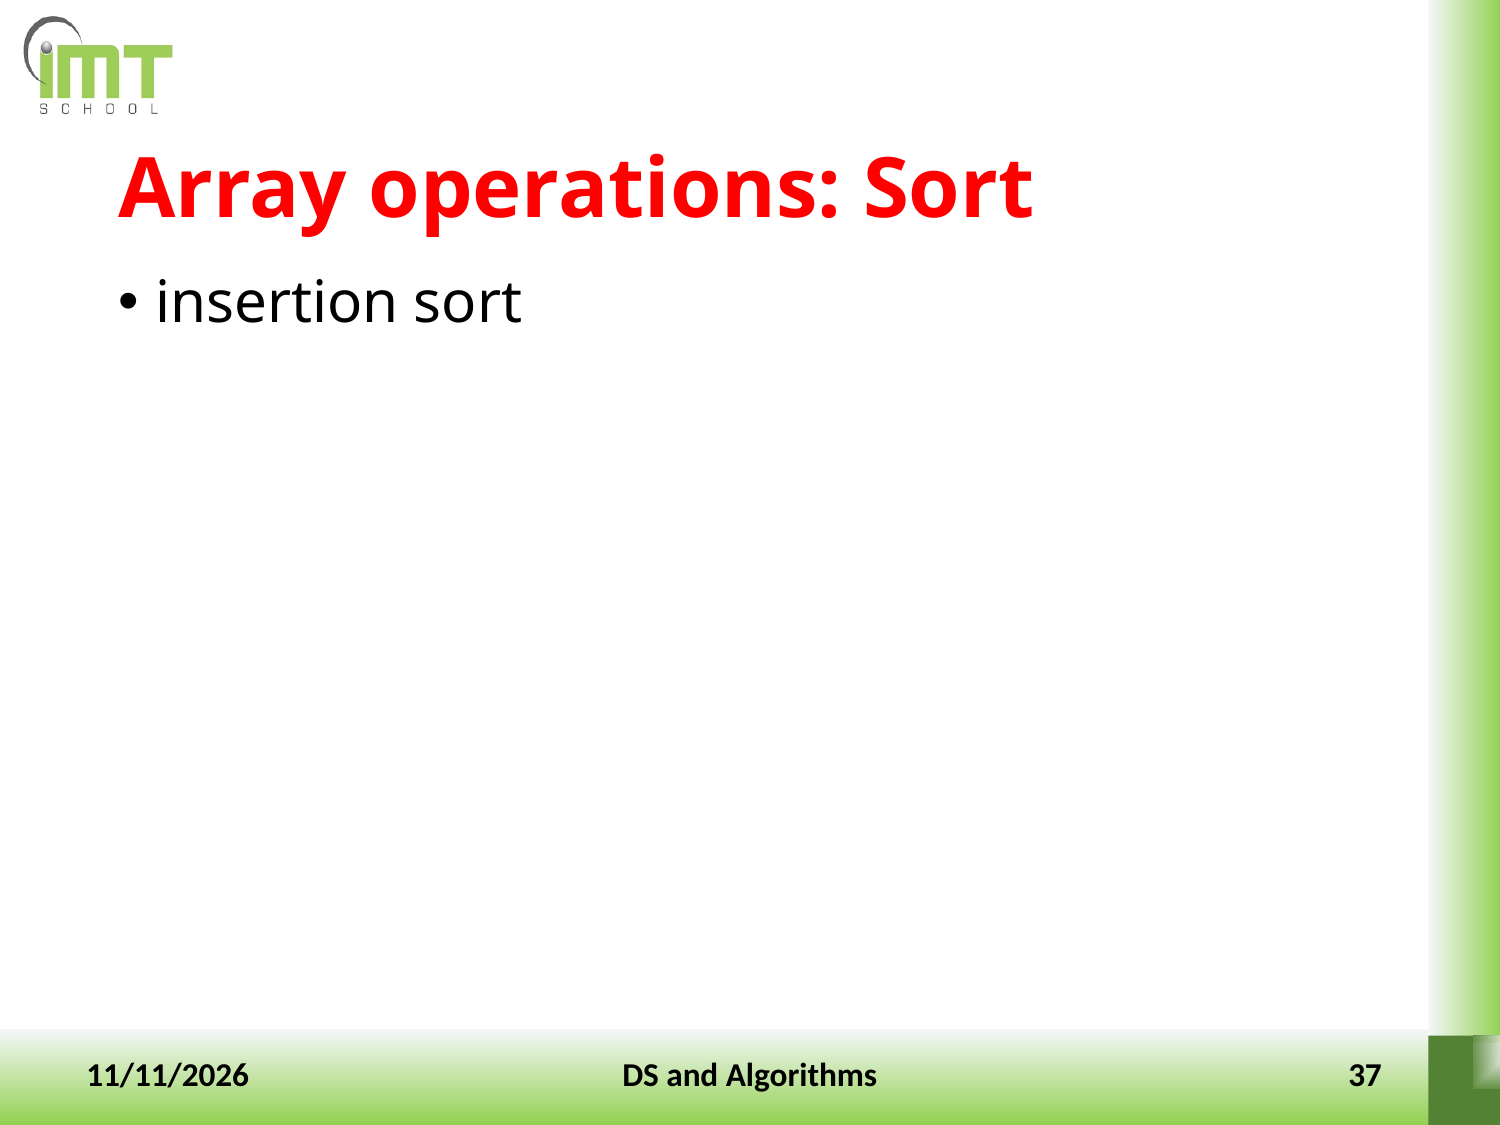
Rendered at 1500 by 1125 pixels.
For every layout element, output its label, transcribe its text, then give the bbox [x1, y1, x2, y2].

footer DS and Algorithms [496, 1042, 1004, 1103]
title Array operations: Sort [103, 82, 1397, 264]
slide_number 37 [1059, 1042, 1397, 1103]
slide_number 10-Jan-2022 [71, 1042, 409, 1103]
picture [17, 0, 175, 121]
list insertion sort [103, 264, 1397, 979]
